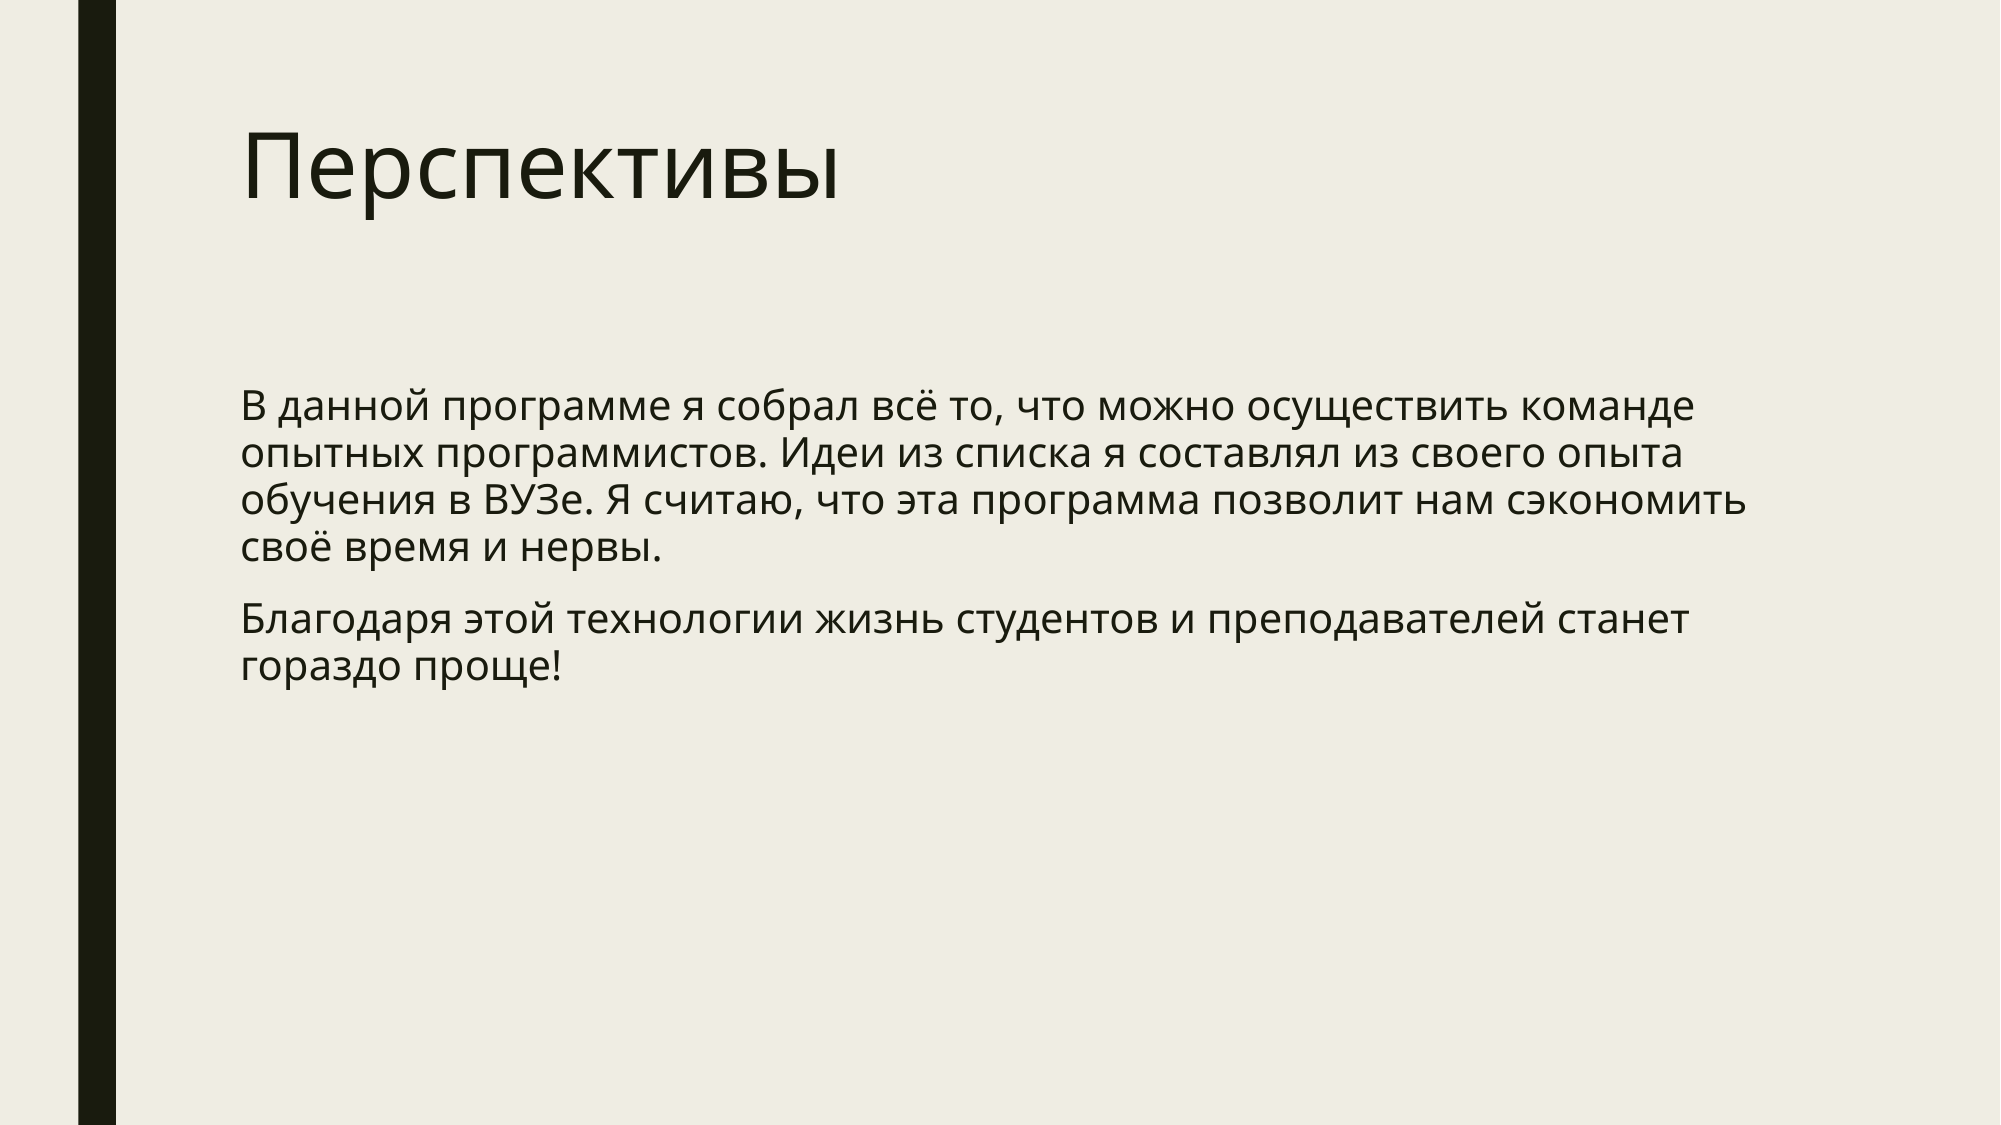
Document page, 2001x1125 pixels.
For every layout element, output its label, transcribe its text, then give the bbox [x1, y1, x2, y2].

title Перспективы [225, 112, 1800, 357]
list В данной программе я собрал всё то, что можно осуществить команде опытных программистов. Идеи из списка я составлял из своего опыта обучения в ВУЗе. Я считаю, что эта программа позволит нам сэкономить своё время и нервы. Благодаря этой технологии жизнь студентов и преподавателей станет гораздо проще! [225, 375, 1800, 963]
